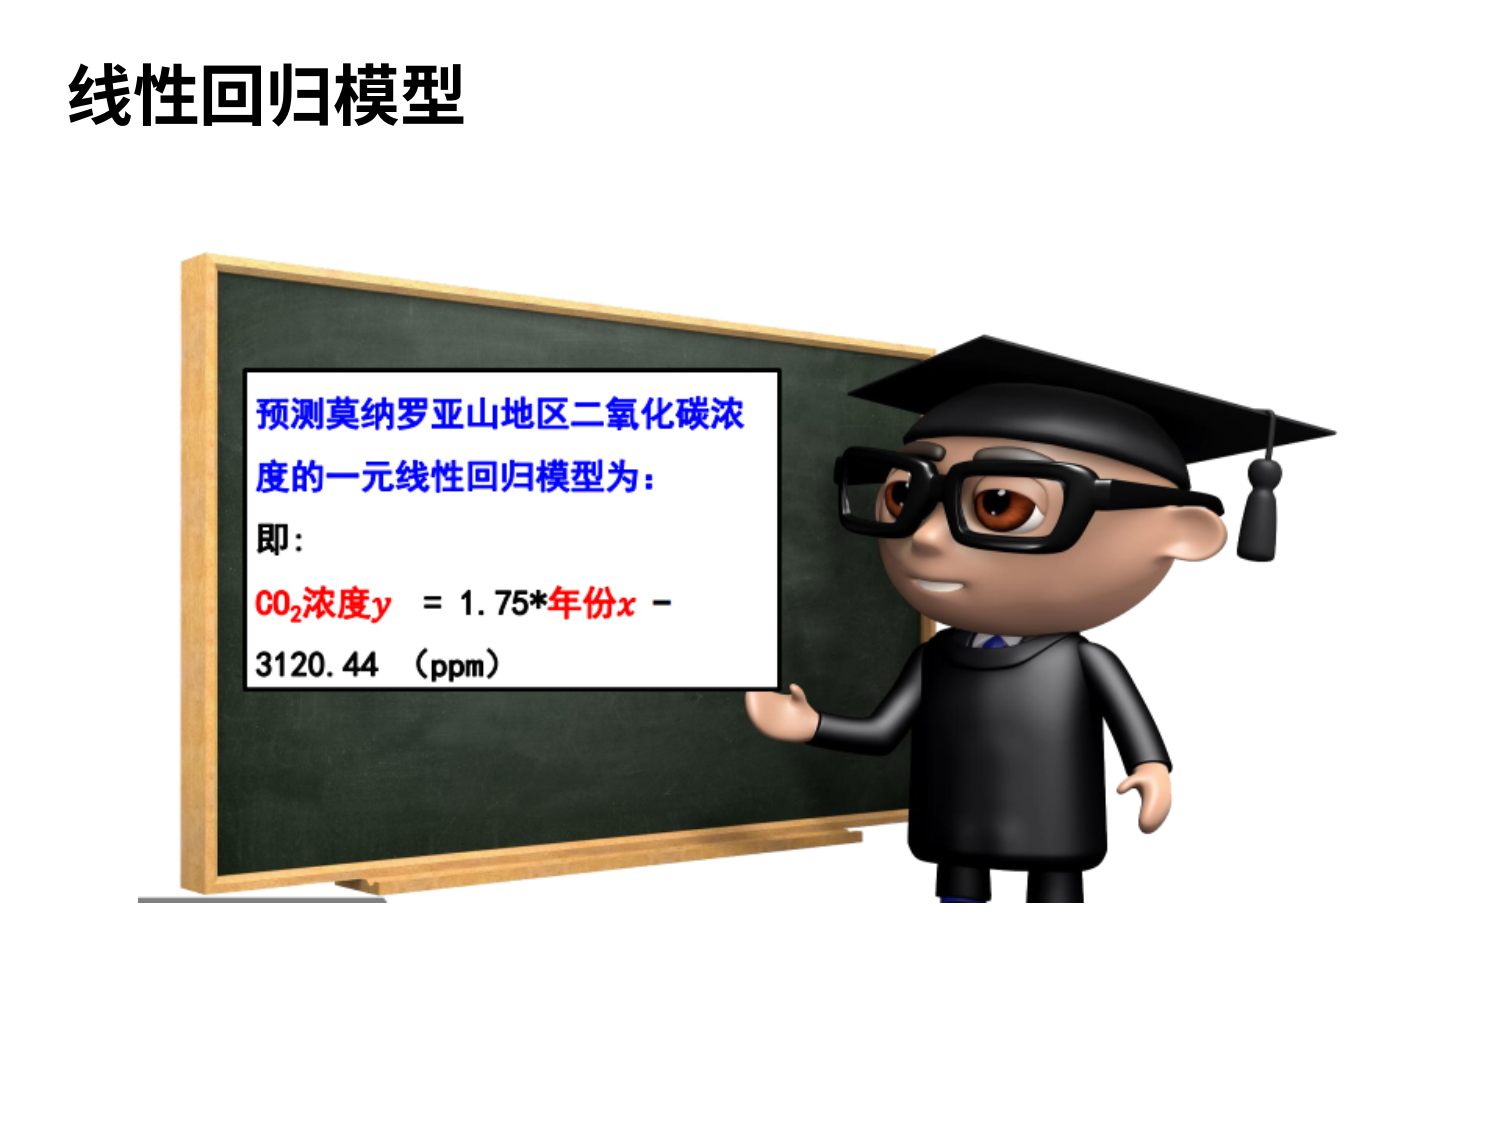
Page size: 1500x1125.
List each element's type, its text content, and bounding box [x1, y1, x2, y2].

title 线性回归模型 [0, 0, 1350, 188]
list [64, 190, 1415, 934]
picture [17, 220, 1342, 903]
